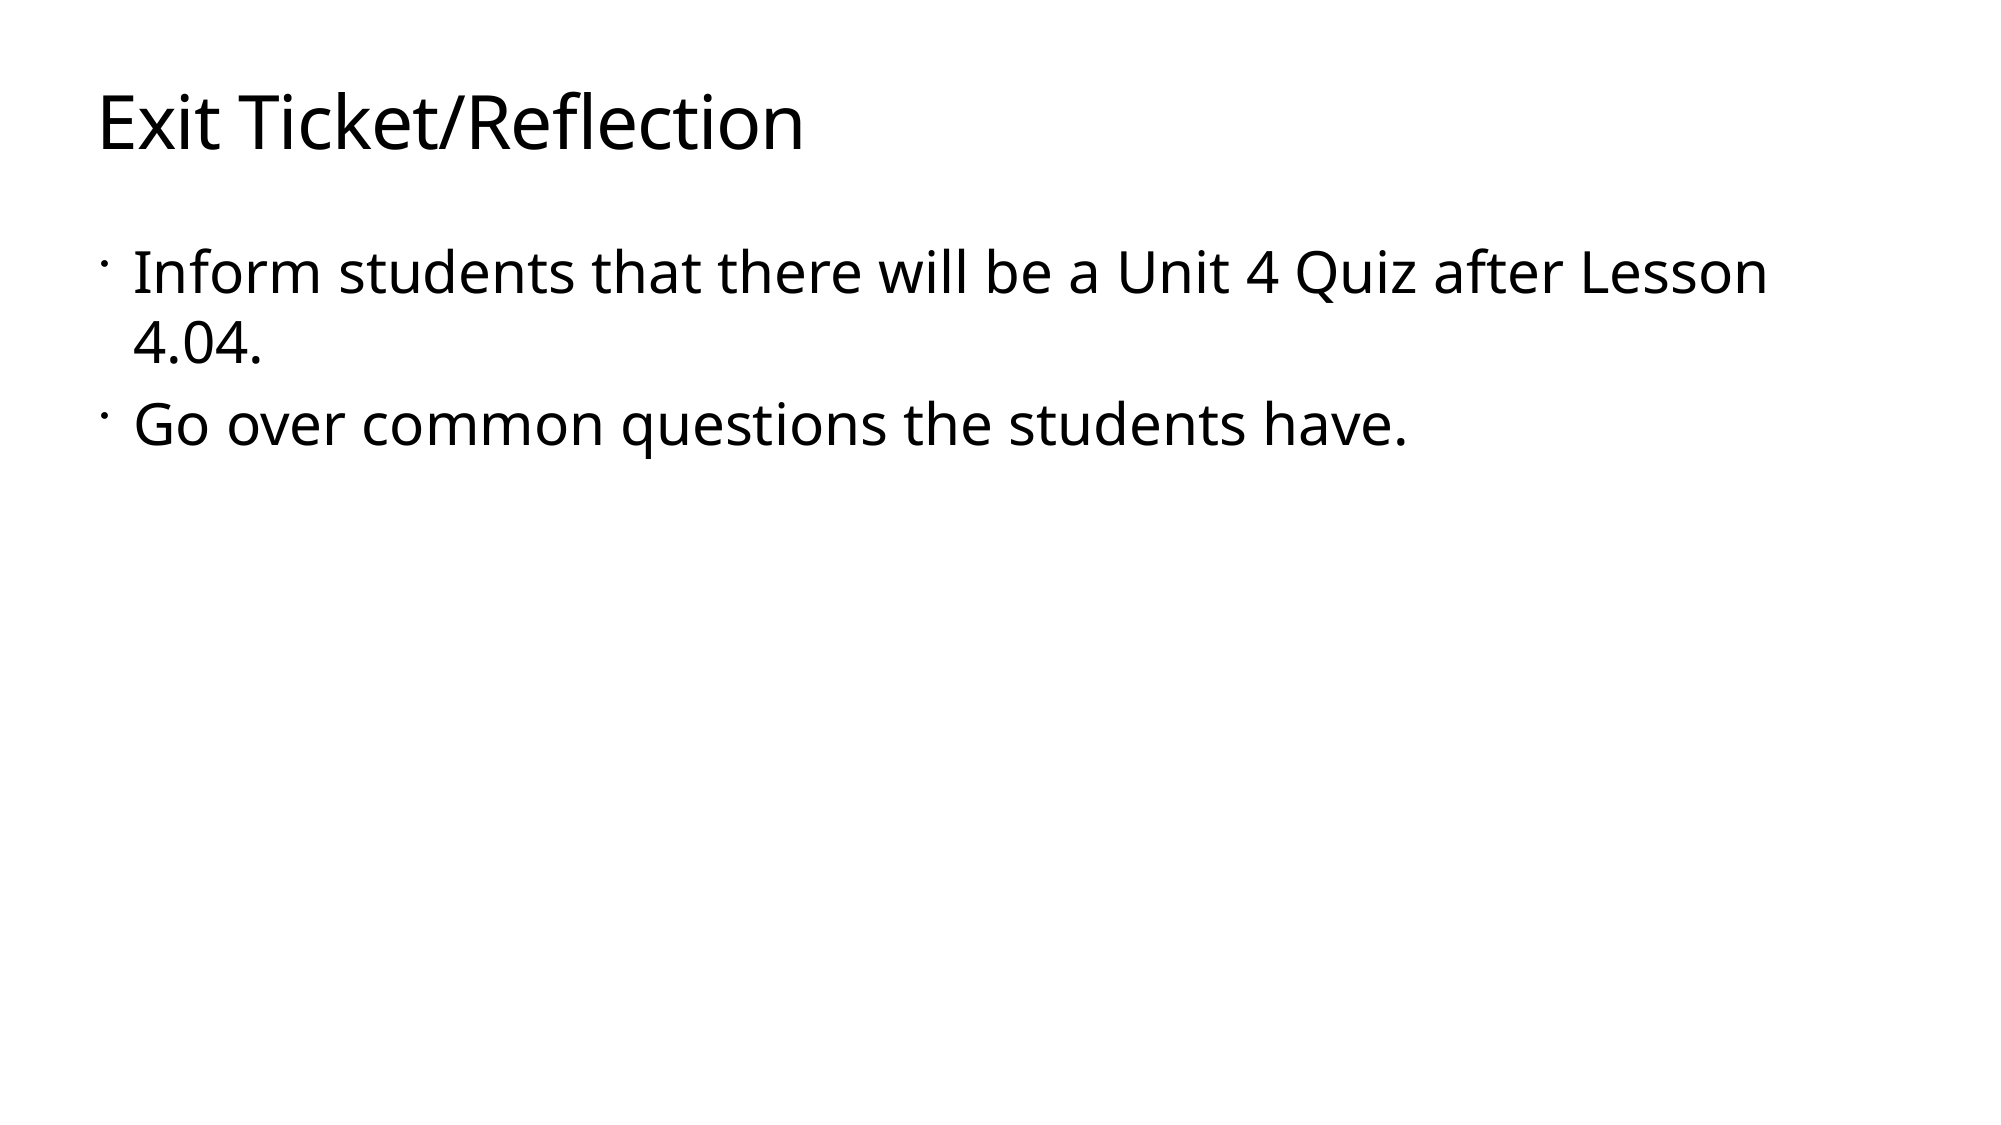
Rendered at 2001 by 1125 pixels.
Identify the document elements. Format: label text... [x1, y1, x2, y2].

list Inform students that there will be a Unit 4 Quiz after Lesson 4.04. Go over common questions the students have. [95, 235, 1904, 391]
title Exit Ticket/Reflection [96, 75, 1904, 166]
